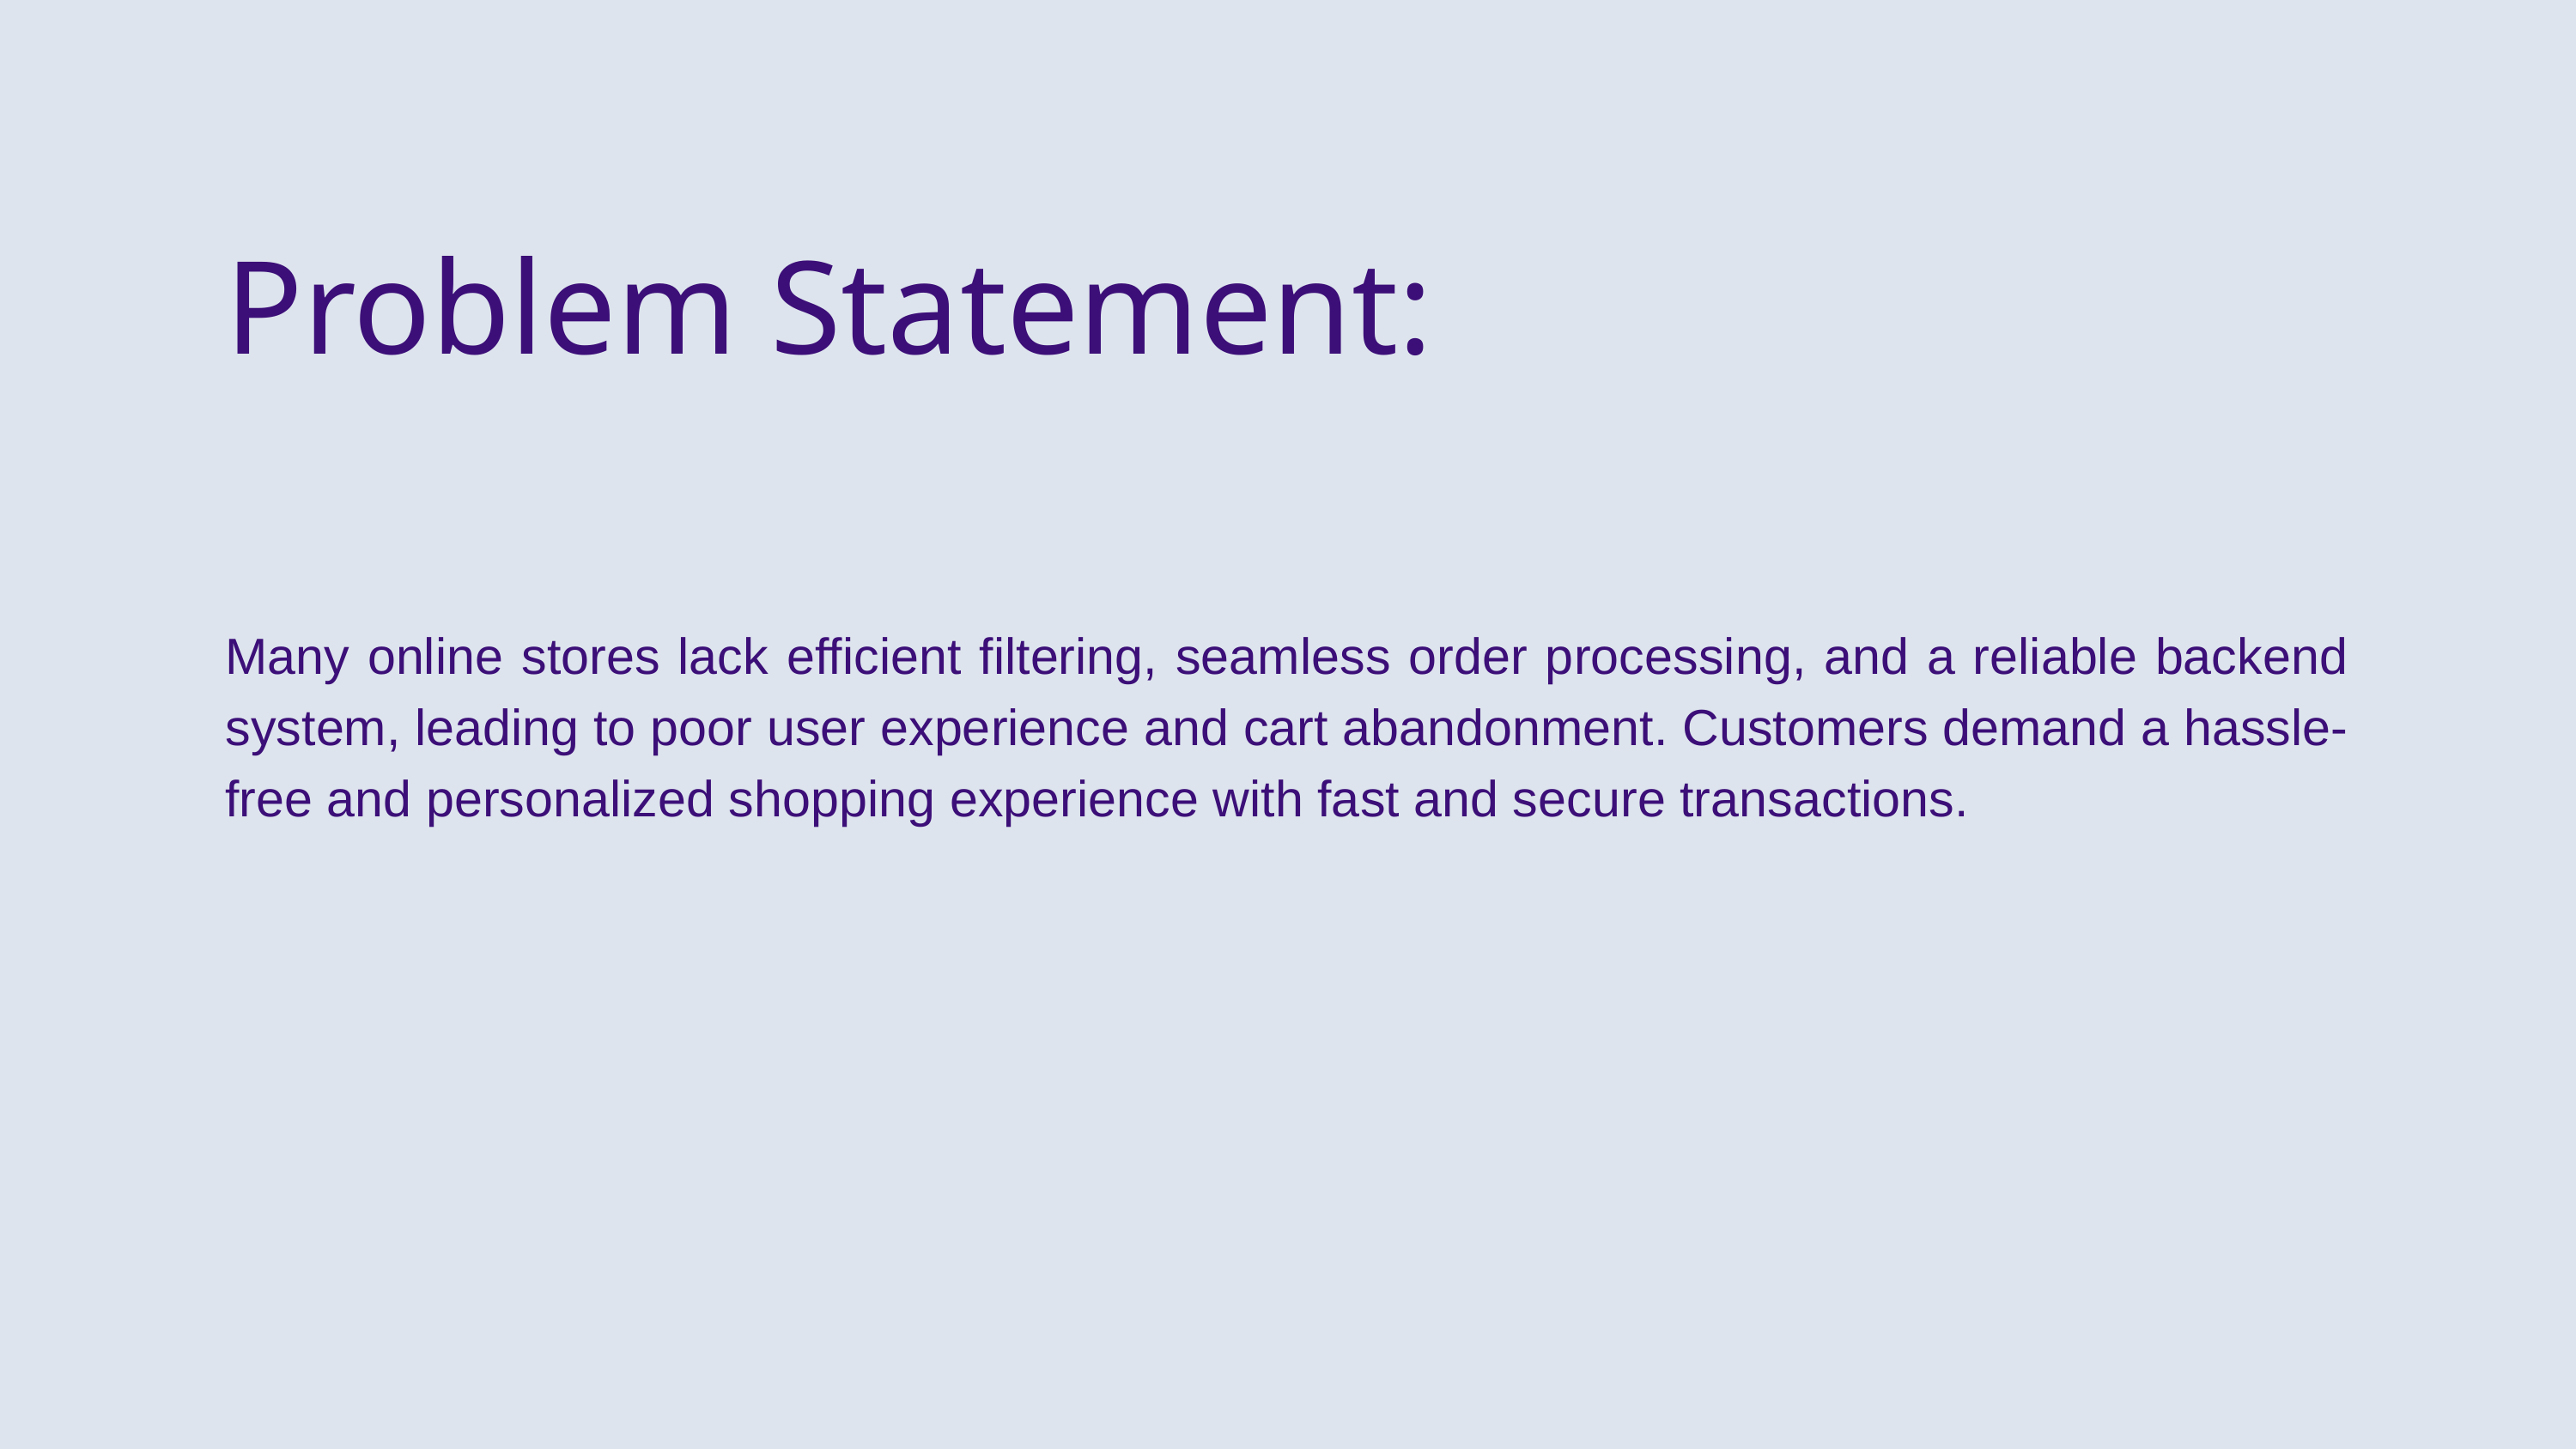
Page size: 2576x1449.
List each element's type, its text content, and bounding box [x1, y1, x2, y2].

text_box Problem Statement: [225, 225, 2351, 380]
text_box Many online stores lack efficient filtering, seamless order processing, and a reliable backend system, leading to poor user experience and cart abandonment. Customers demand a hassle-free and personalized shopping experience with fast and secure transactions. [225, 542, 2351, 898]
